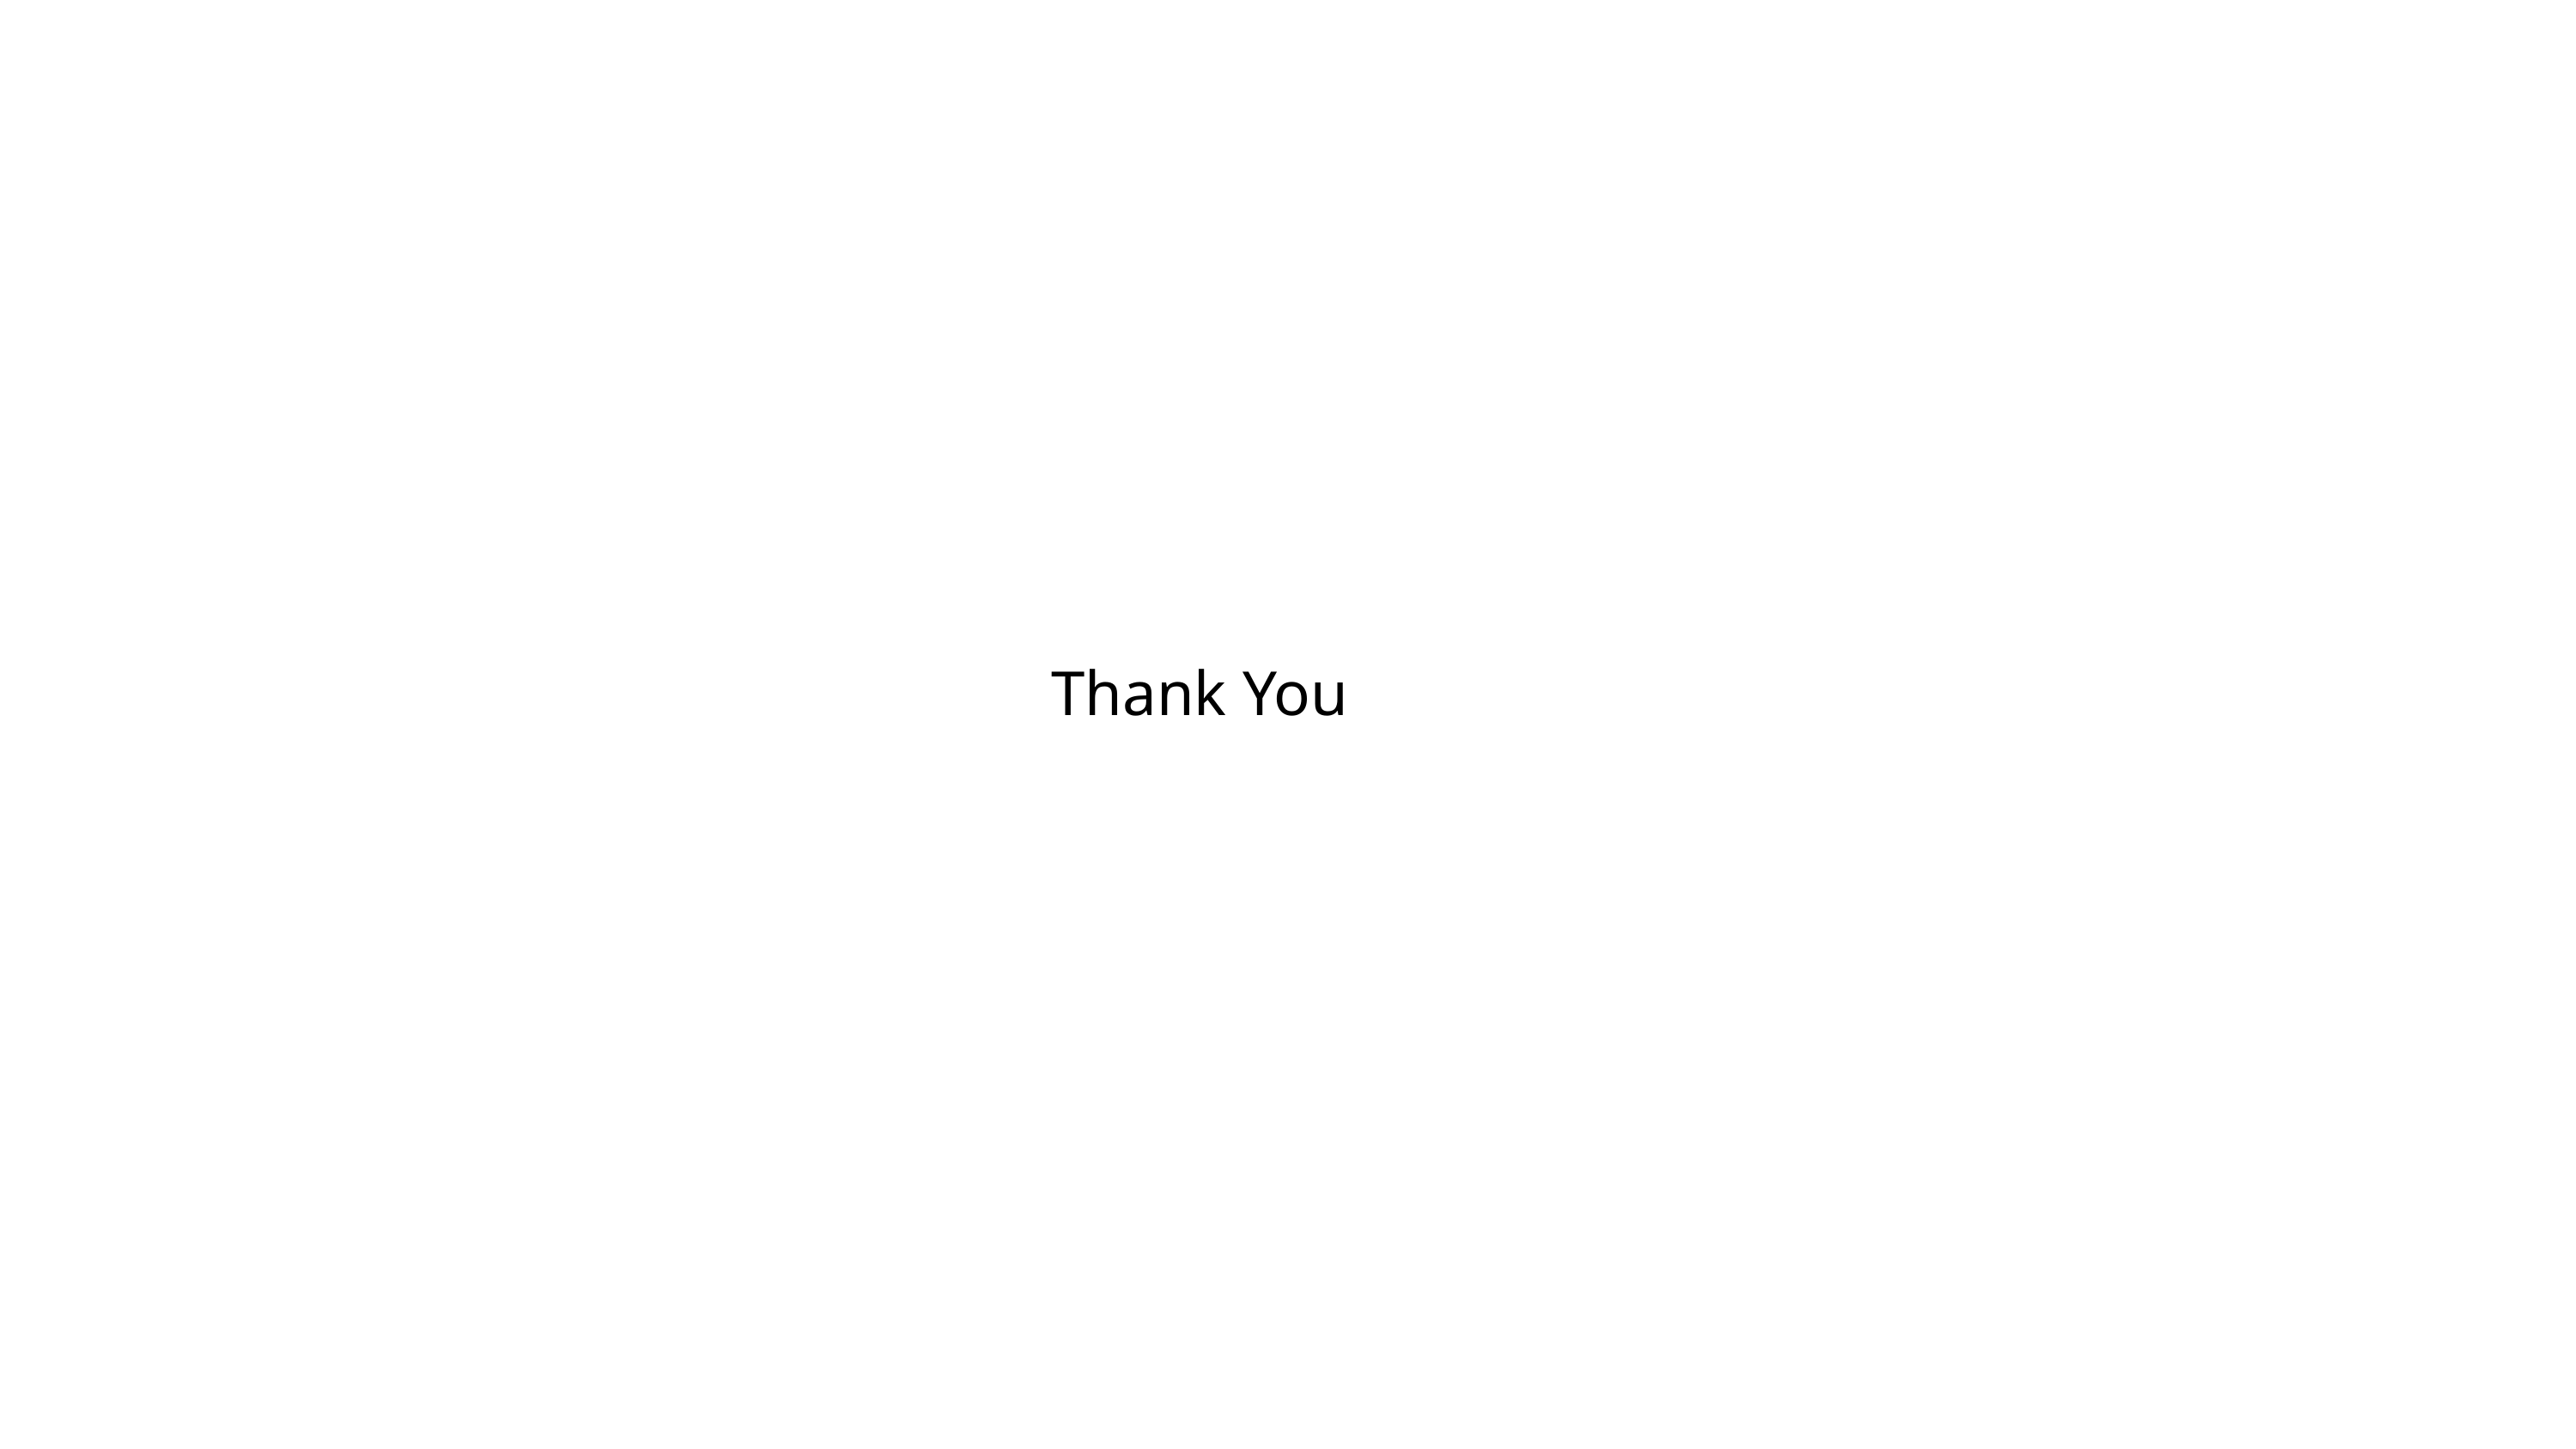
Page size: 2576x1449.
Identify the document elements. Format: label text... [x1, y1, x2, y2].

text_box Thank You [1048, 642, 1352, 728]
